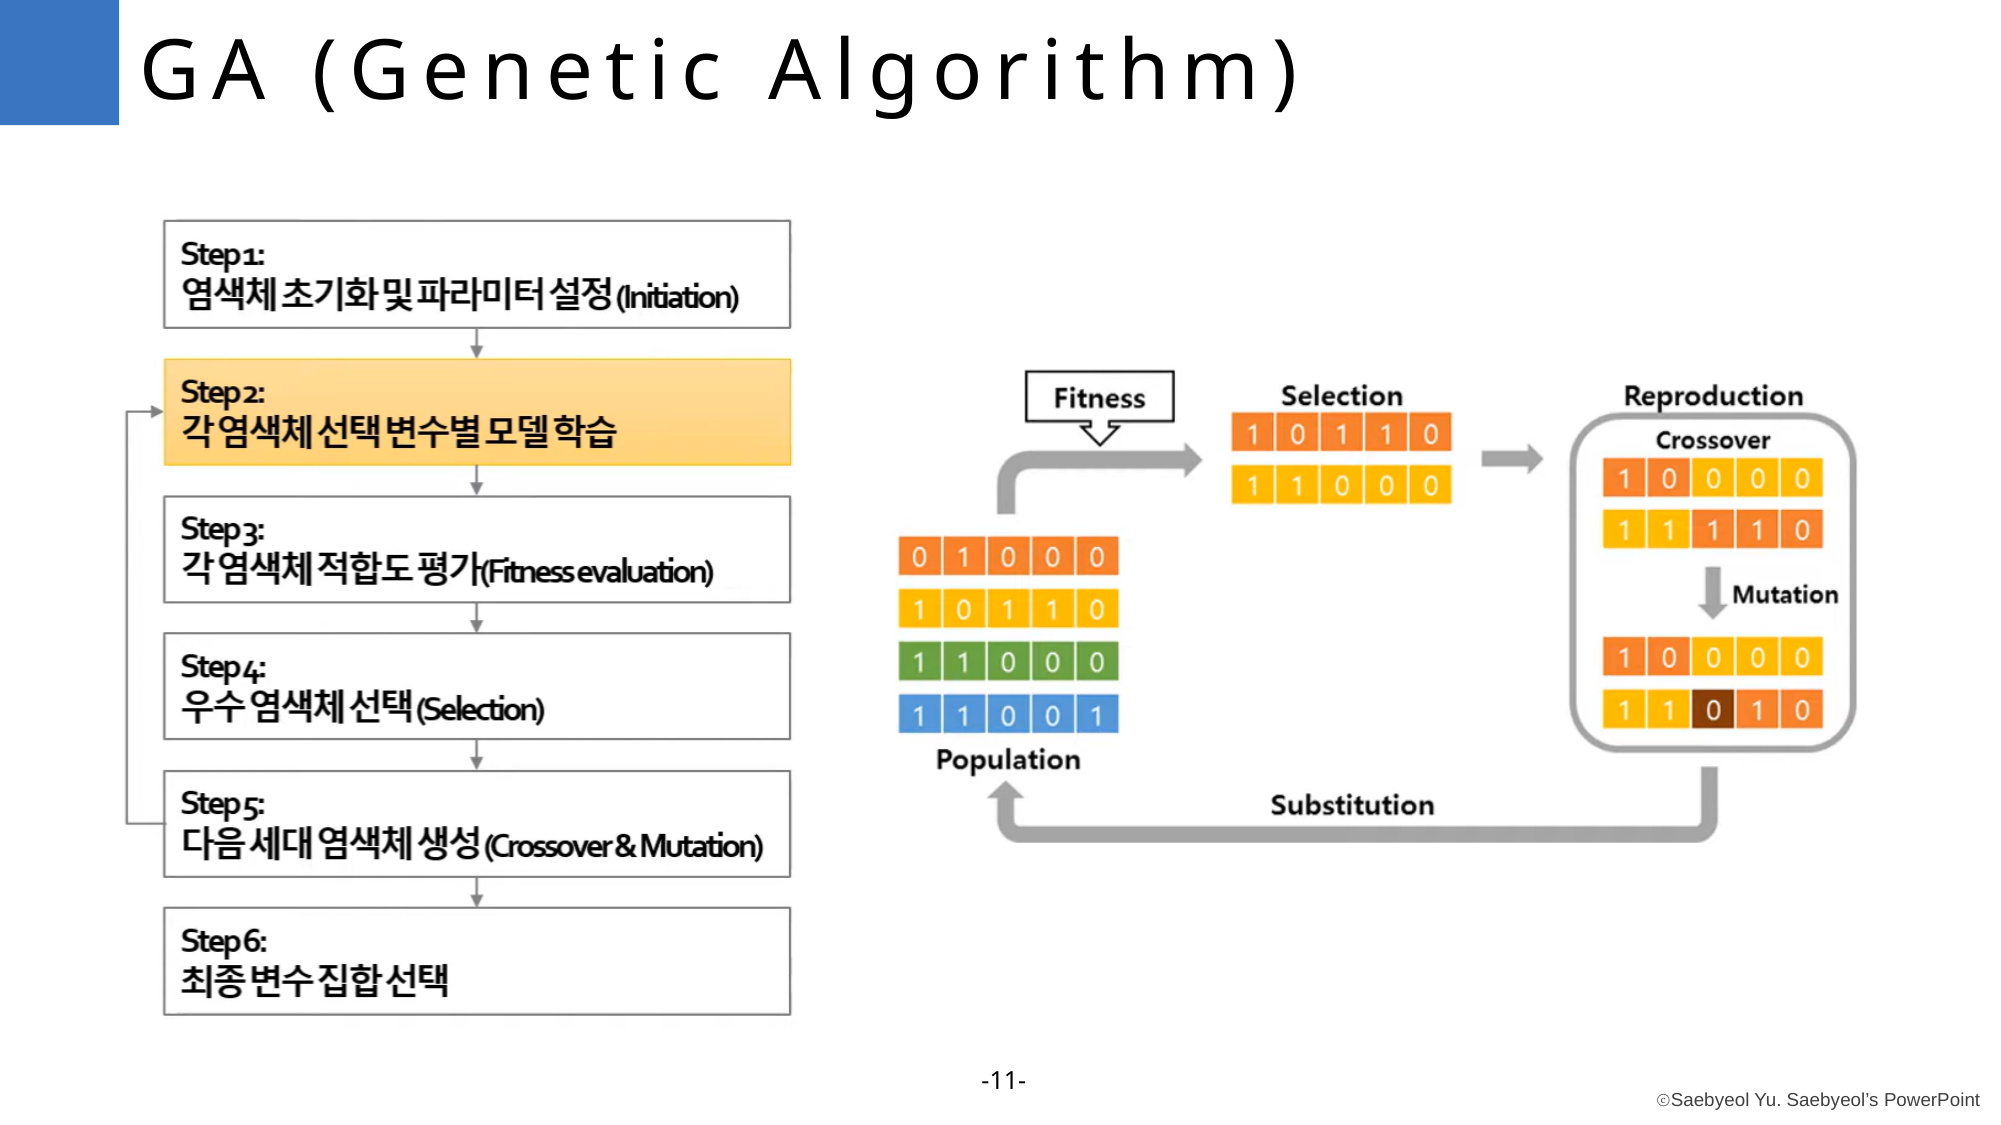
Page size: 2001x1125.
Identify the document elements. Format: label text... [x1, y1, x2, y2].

slide_number -11- [958, 1038, 1041, 1125]
text_box GA (Genetic Algorithm) [124, 9, 1355, 124]
text_box [0, 0, 120, 126]
picture [885, 298, 1921, 865]
picture [118, 157, 821, 1039]
